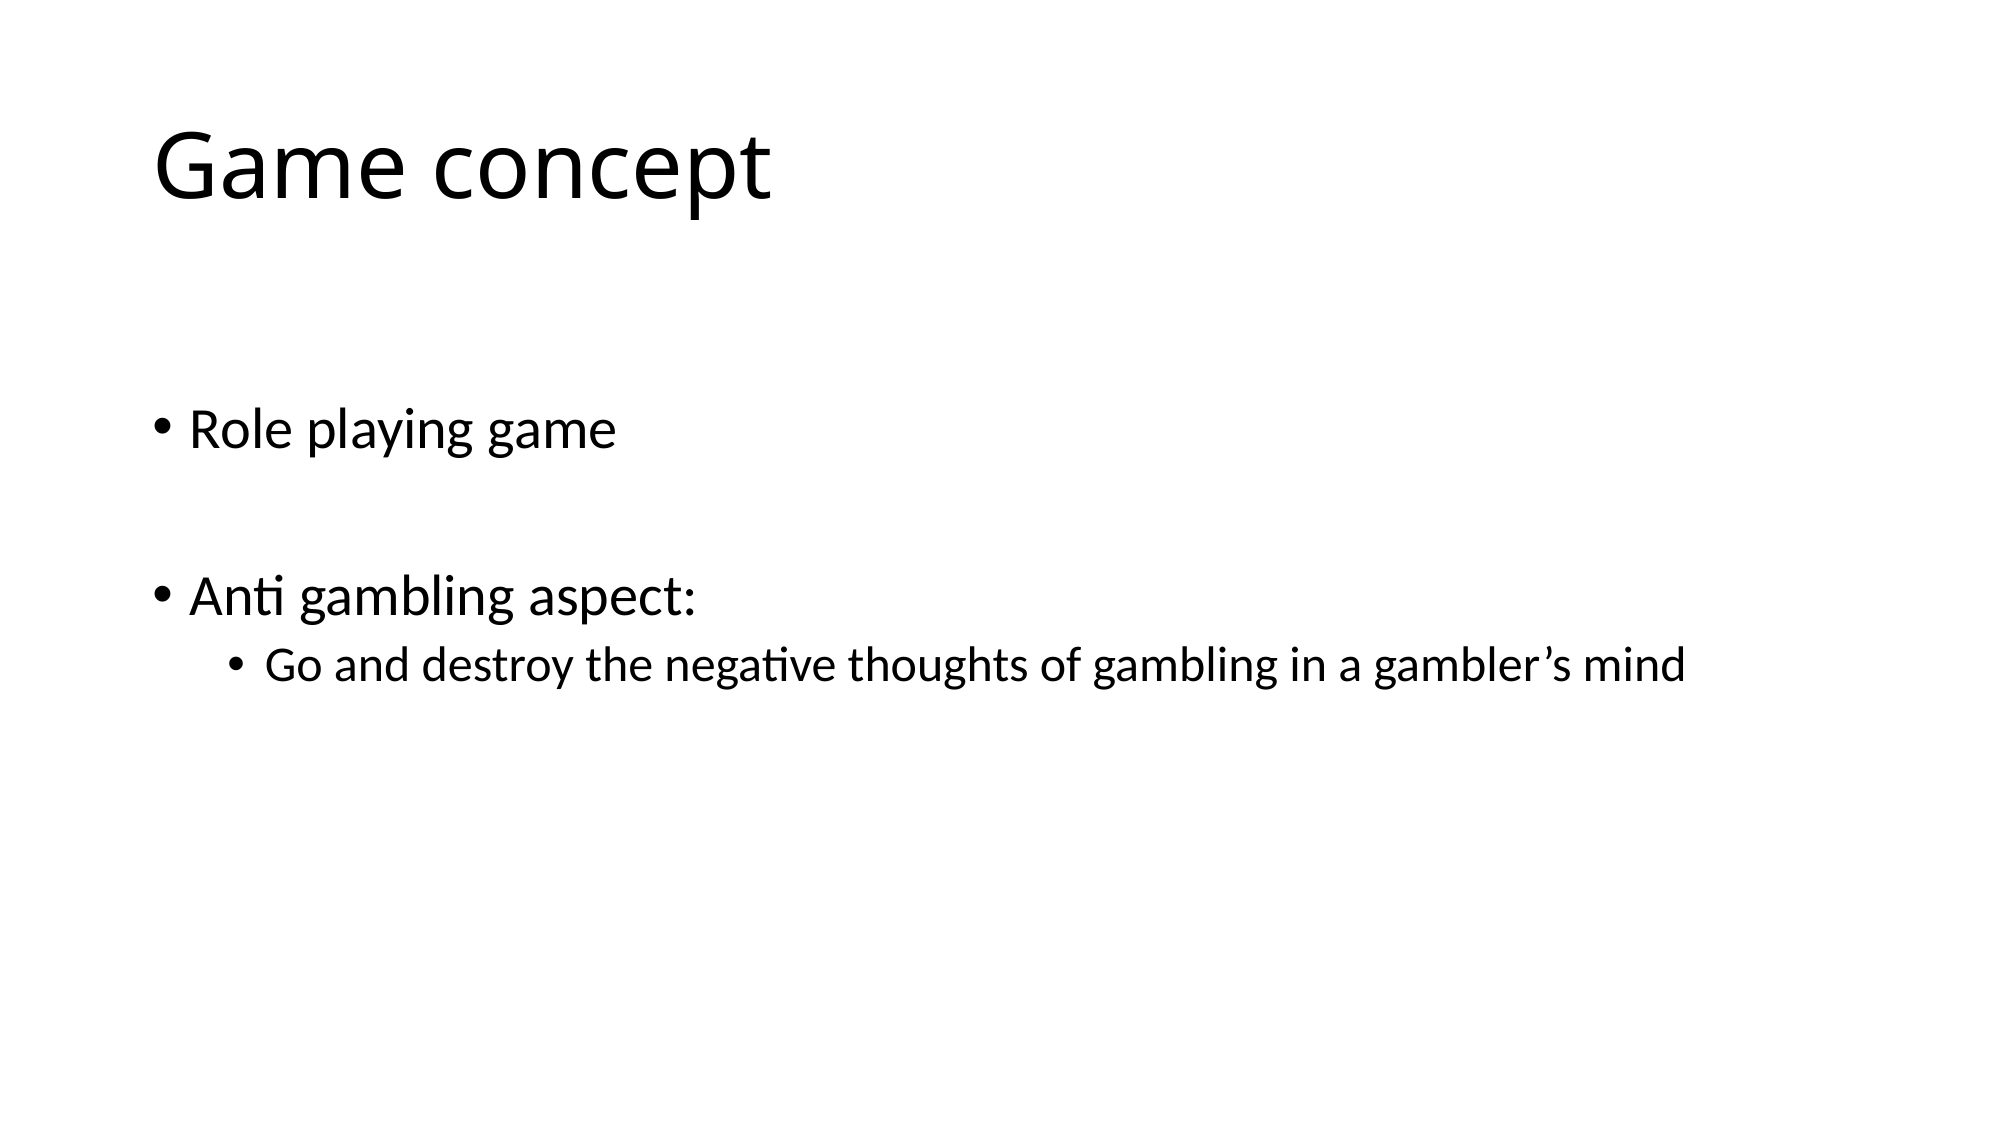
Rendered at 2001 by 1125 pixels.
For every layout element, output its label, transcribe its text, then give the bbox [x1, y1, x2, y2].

title Game concept [137, 59, 1863, 278]
list Role playing game Anti gambling aspect: Go and destroy the negative thoughts of gambling in a gambler’s mind [137, 299, 1863, 1014]
